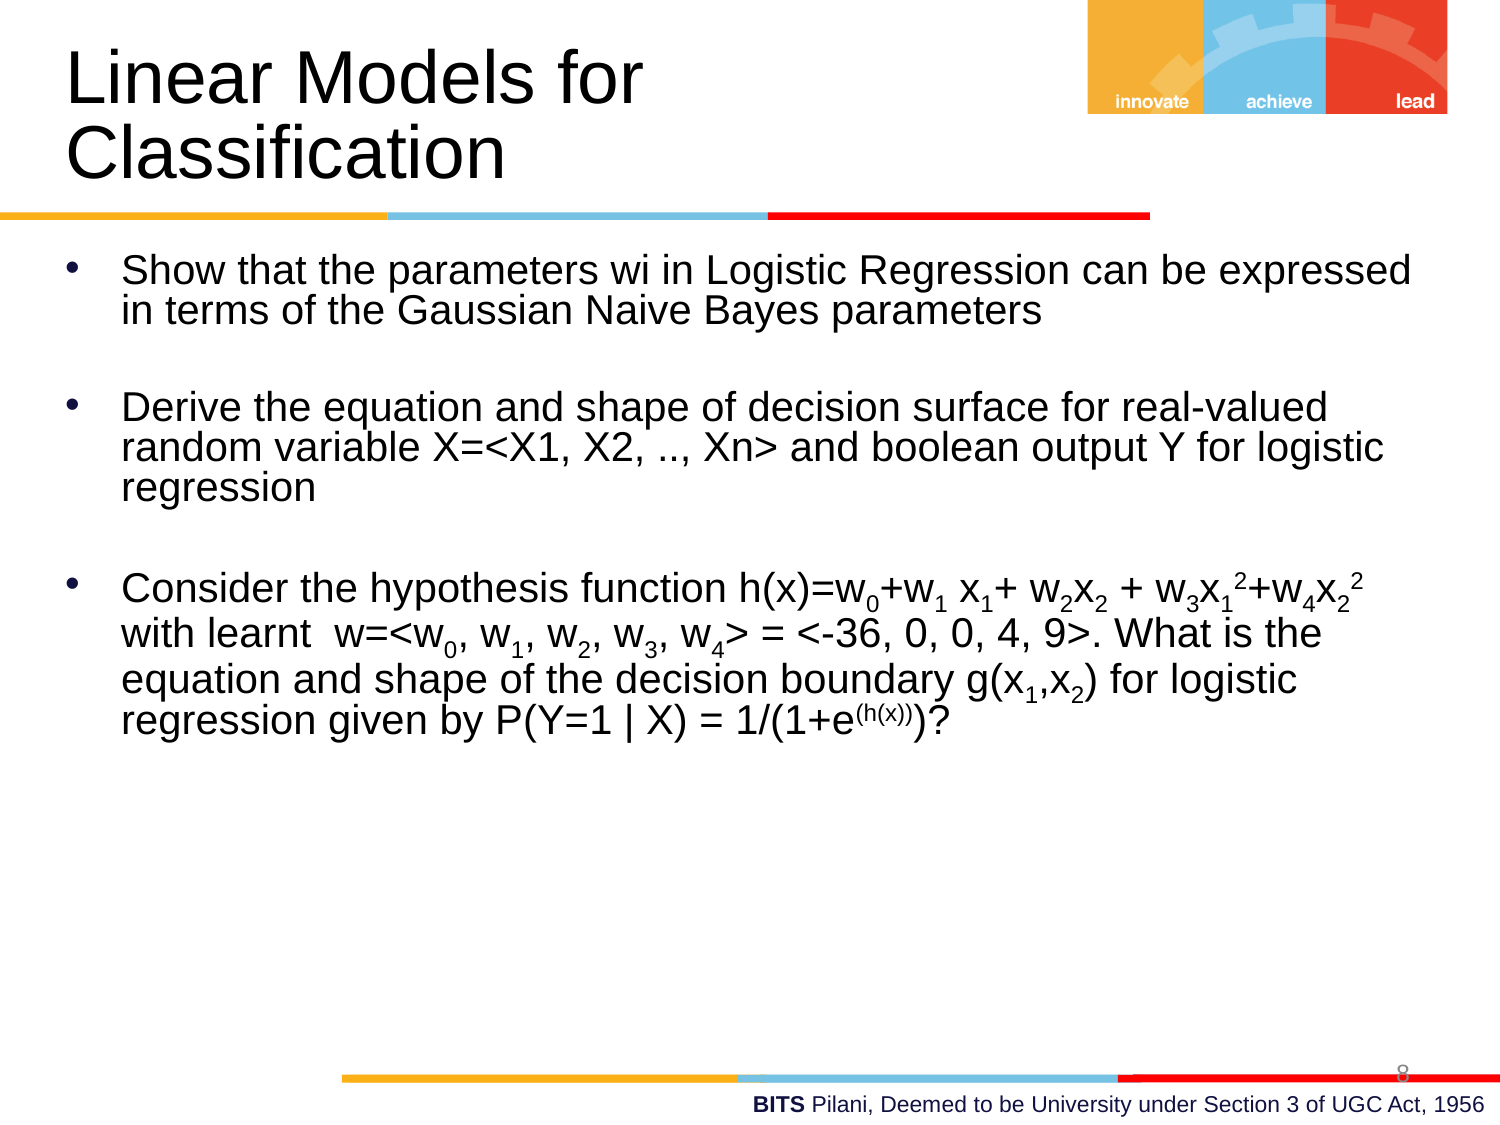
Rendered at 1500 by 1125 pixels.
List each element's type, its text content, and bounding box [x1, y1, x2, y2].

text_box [349, 1074, 1500, 1083]
picture [1087, 0, 1448, 114]
list Linear Models for Classification [50, 24, 1088, 212]
text_box BITS Pilani, Deemed to be University under Section 3 of UGC Act, 1956 [537, 1083, 1500, 1125]
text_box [0, 212, 1150, 220]
slide_number 8 [1074, 1042, 1425, 1074]
slide_number 8 [1074, 1083, 1425, 1103]
list Show that the parameters wi in Logistic Regression can be expressed in terms of the Gaussian Naive Bayes parameters Derive the equation and shape of decision surface for real-valued random variable X=<X1, X2, .., Xn> and boolean output Y for logistic regression Consider the hypothesis function h(x)=w0+w1 x1+ w2x2 + w3x12+w4x22 with learnt w=<w0, w1, w2, w3, w4> = <-36, 0, 0, 4, 9>. What is the equation and shape of the decision boundary g(x1,x2) for logistic regression given by P(Y=1 | X) = 1/(1+e(h(x)))? [50, 245, 1448, 1023]
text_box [341, 1074, 349, 1083]
